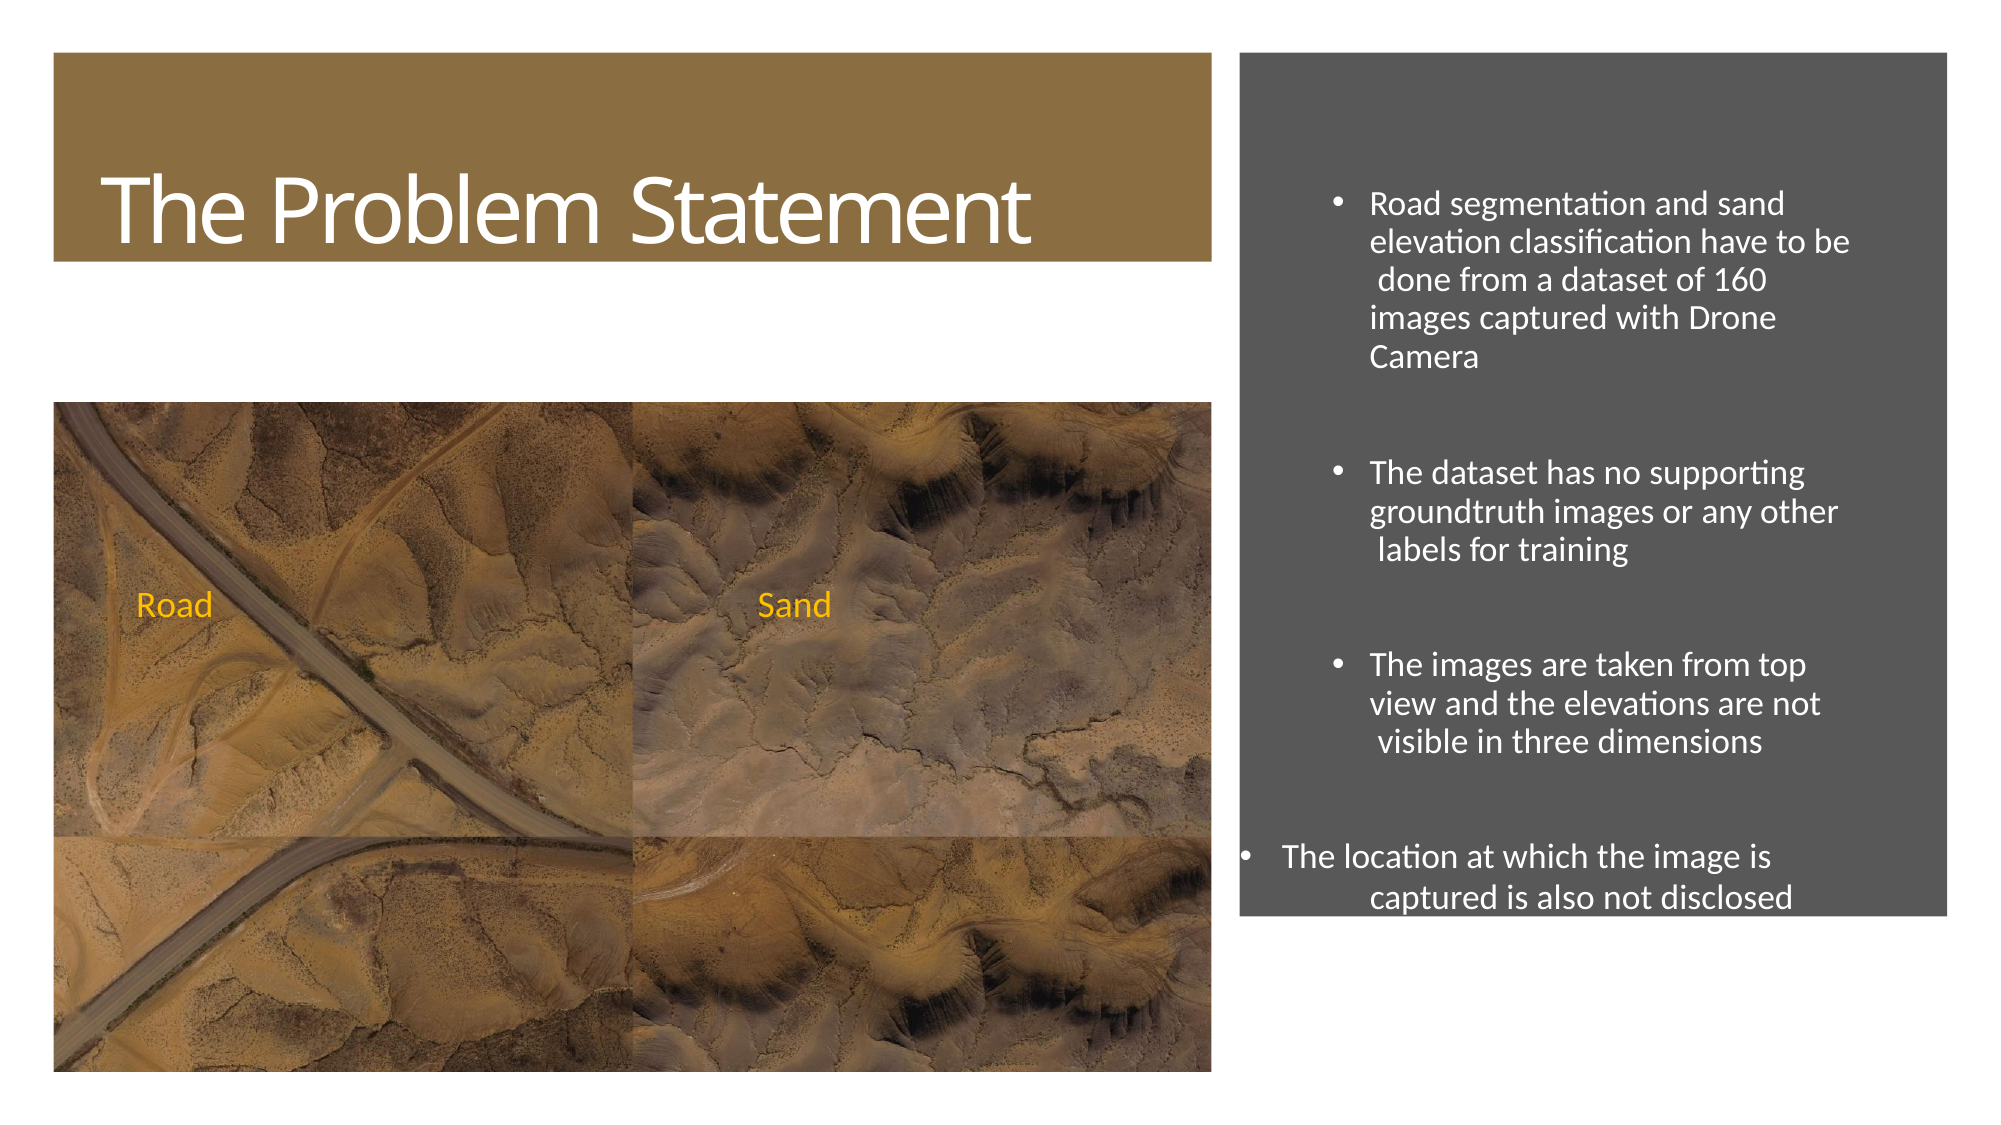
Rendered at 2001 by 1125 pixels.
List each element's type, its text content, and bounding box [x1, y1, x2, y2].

text_box [53, 402, 1212, 1072]
title The Problem Statement [53, 52, 1212, 262]
text_box Sand [755, 578, 835, 626]
text_box Road segmentation and sand elevation classification have to be done from a dataset of 160 images captured with Drone Camera The dataset has no supporting groundtruth images or any other labels for training The images are taken from top view and the elevations are not visible in three dimensions The location at which the image is captured is also not disclosed [1239, 52, 1948, 917]
text_box Road [133, 578, 216, 626]
